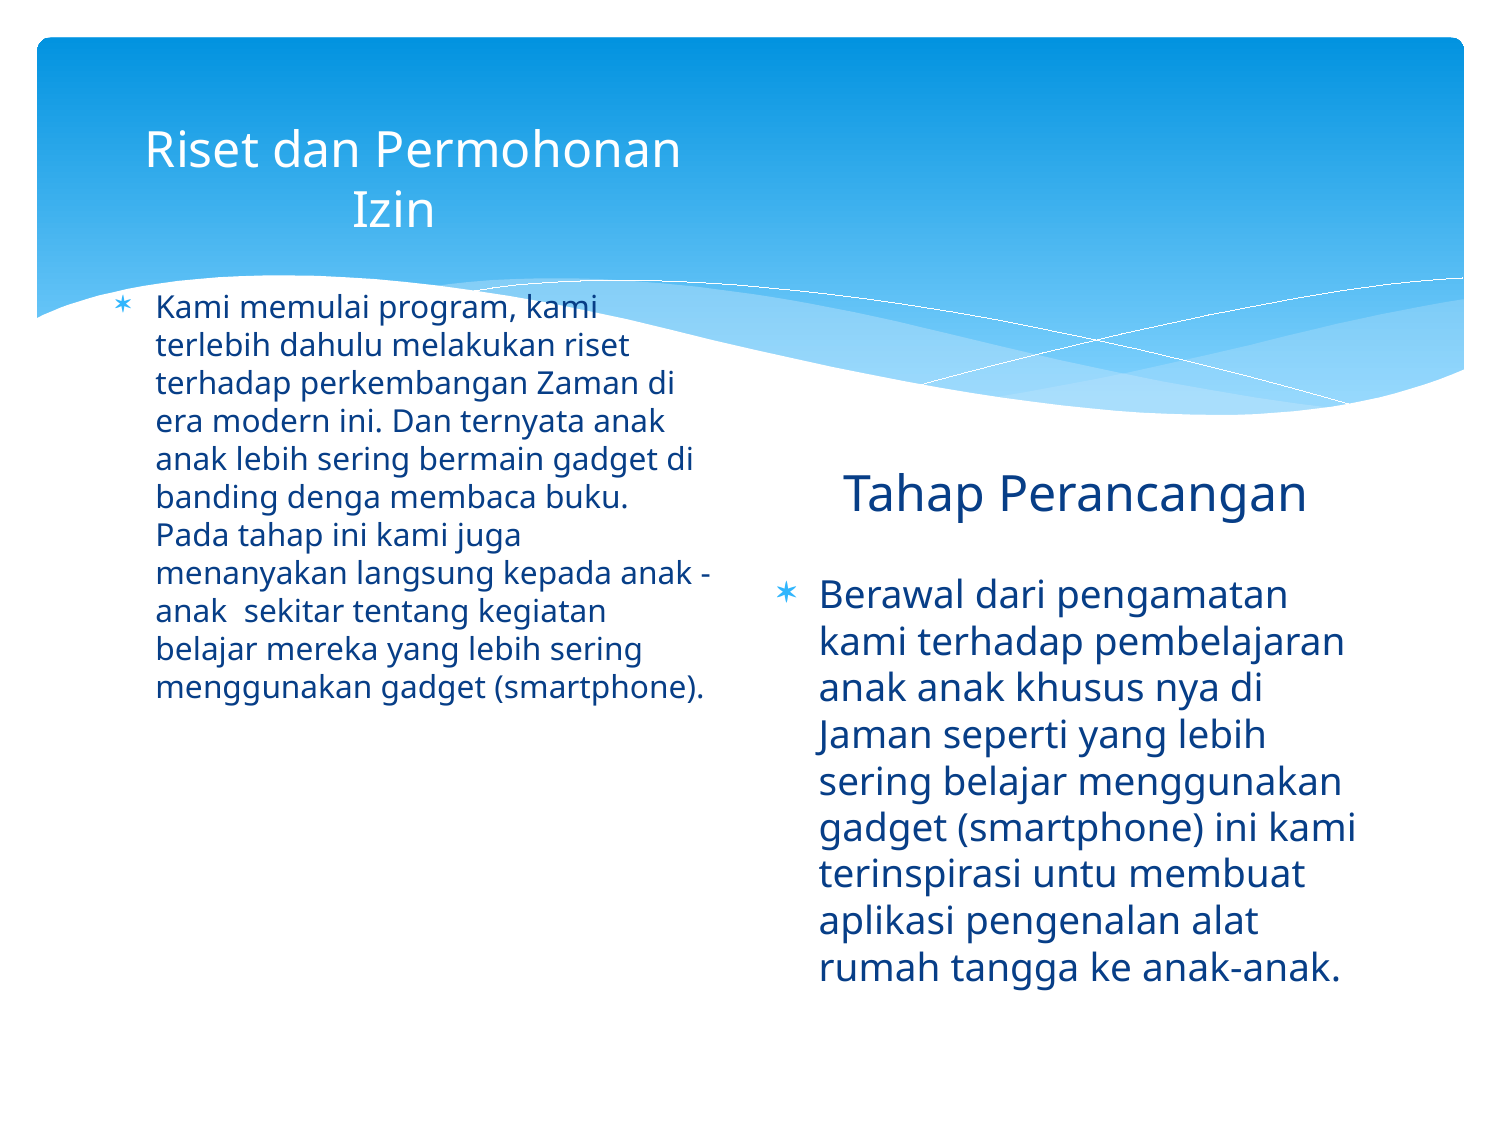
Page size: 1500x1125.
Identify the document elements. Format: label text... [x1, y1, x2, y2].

list Tahap Perancangan [762, 439, 1390, 545]
list Riset dan Permohonan Izin [100, 125, 728, 231]
list Kami memulai program, kami terlebih dahulu melakukan riset terhadap perkembangan Zaman di era modern ini. Dan ternyata anak anak lebih sering bermain gadget di banding denga membaca buku. Pada tahap ini kami juga menanyakan langsung kepada anak - anak sekitar tentang kegiatan belajar mereka yang lebih sering menggunakan gadget (smartphone). [100, 278, 727, 722]
list Berawal dari pengamatan kami terhadap pembelajaran anak anak khusus nya di Jaman seperti yang lebih sering belajar menggunakan gadget (smartphone) ini kami terinspirasi untu membuat aplikasi pengenalan alat rumah tangga ke anak-anak. [761, 562, 1389, 1005]
